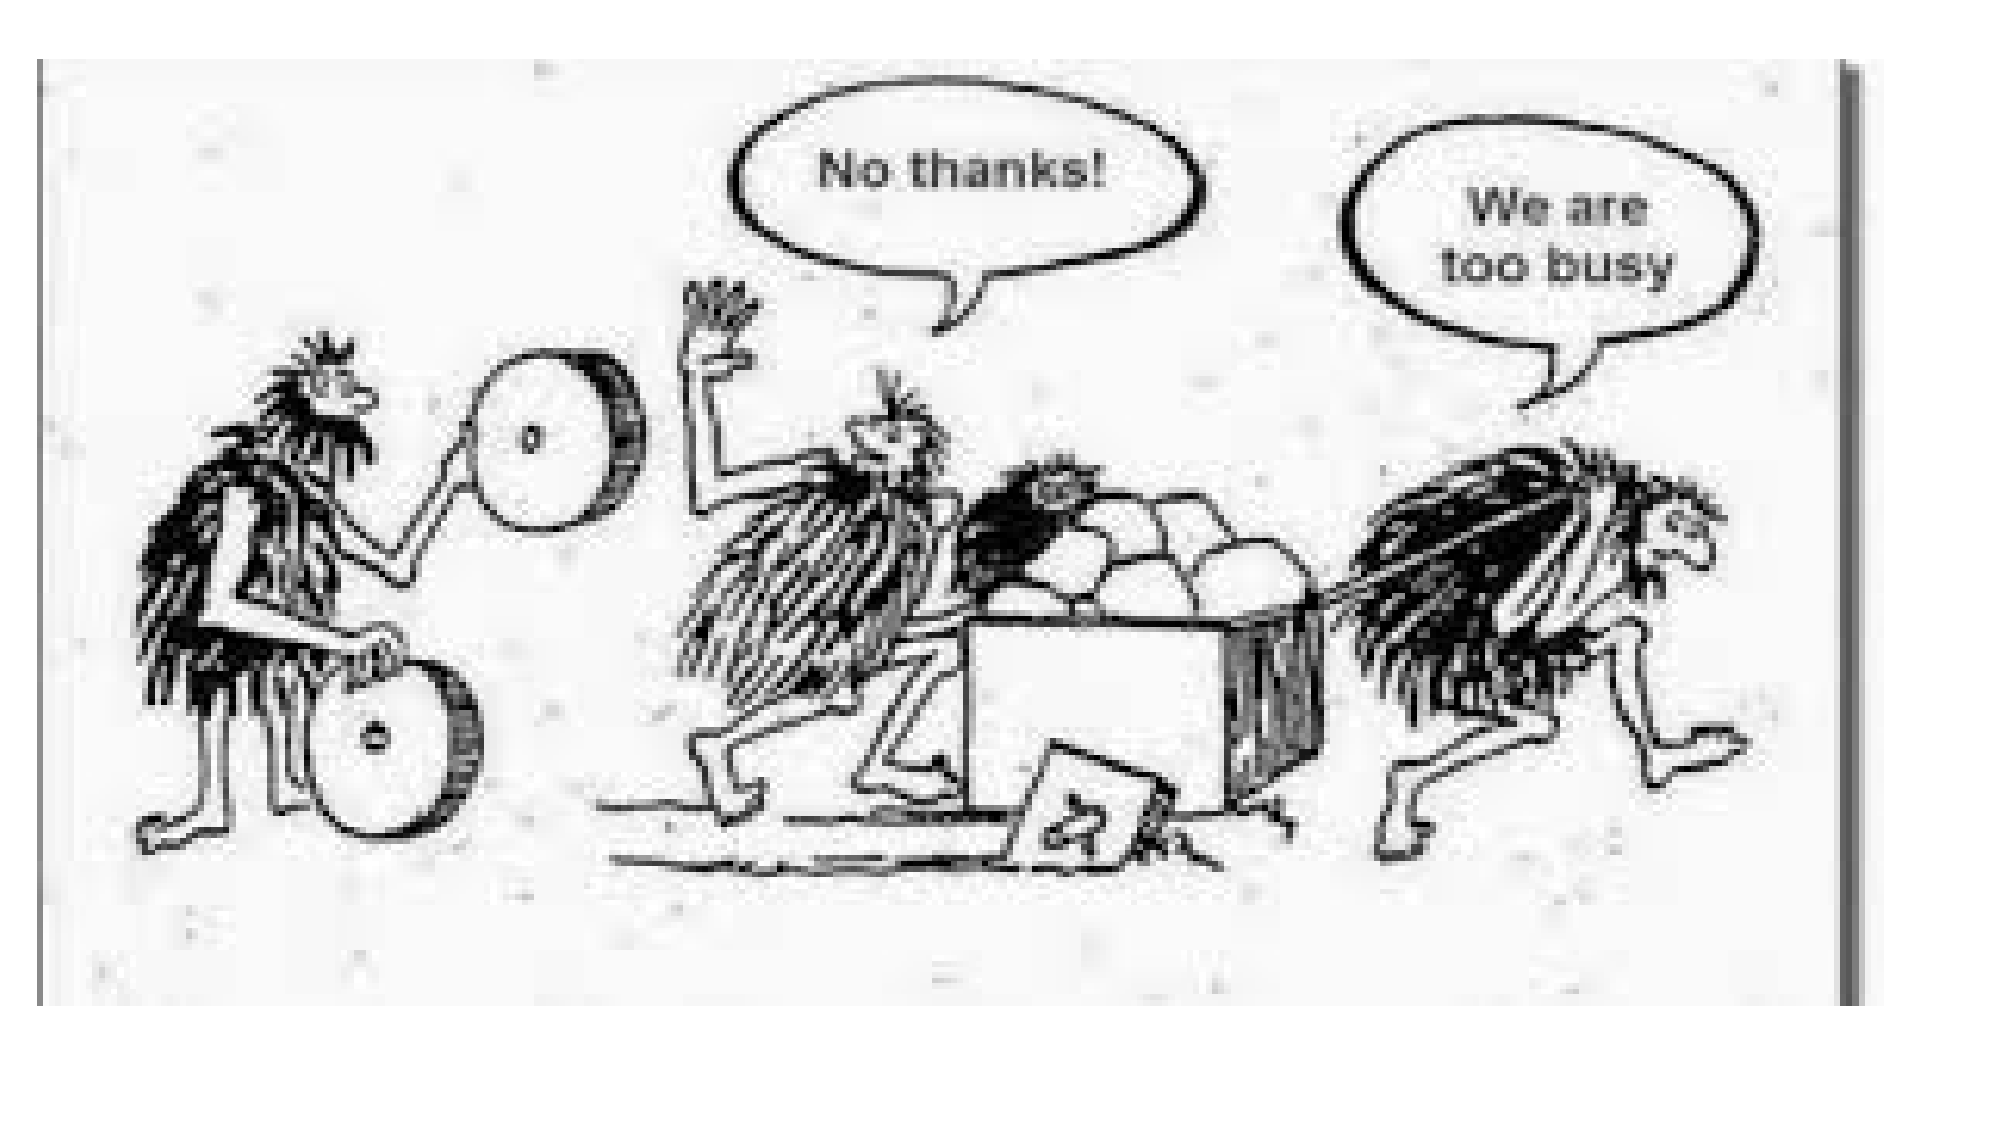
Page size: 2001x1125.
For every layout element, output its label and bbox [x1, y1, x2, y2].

list [37, 59, 1884, 1006]
